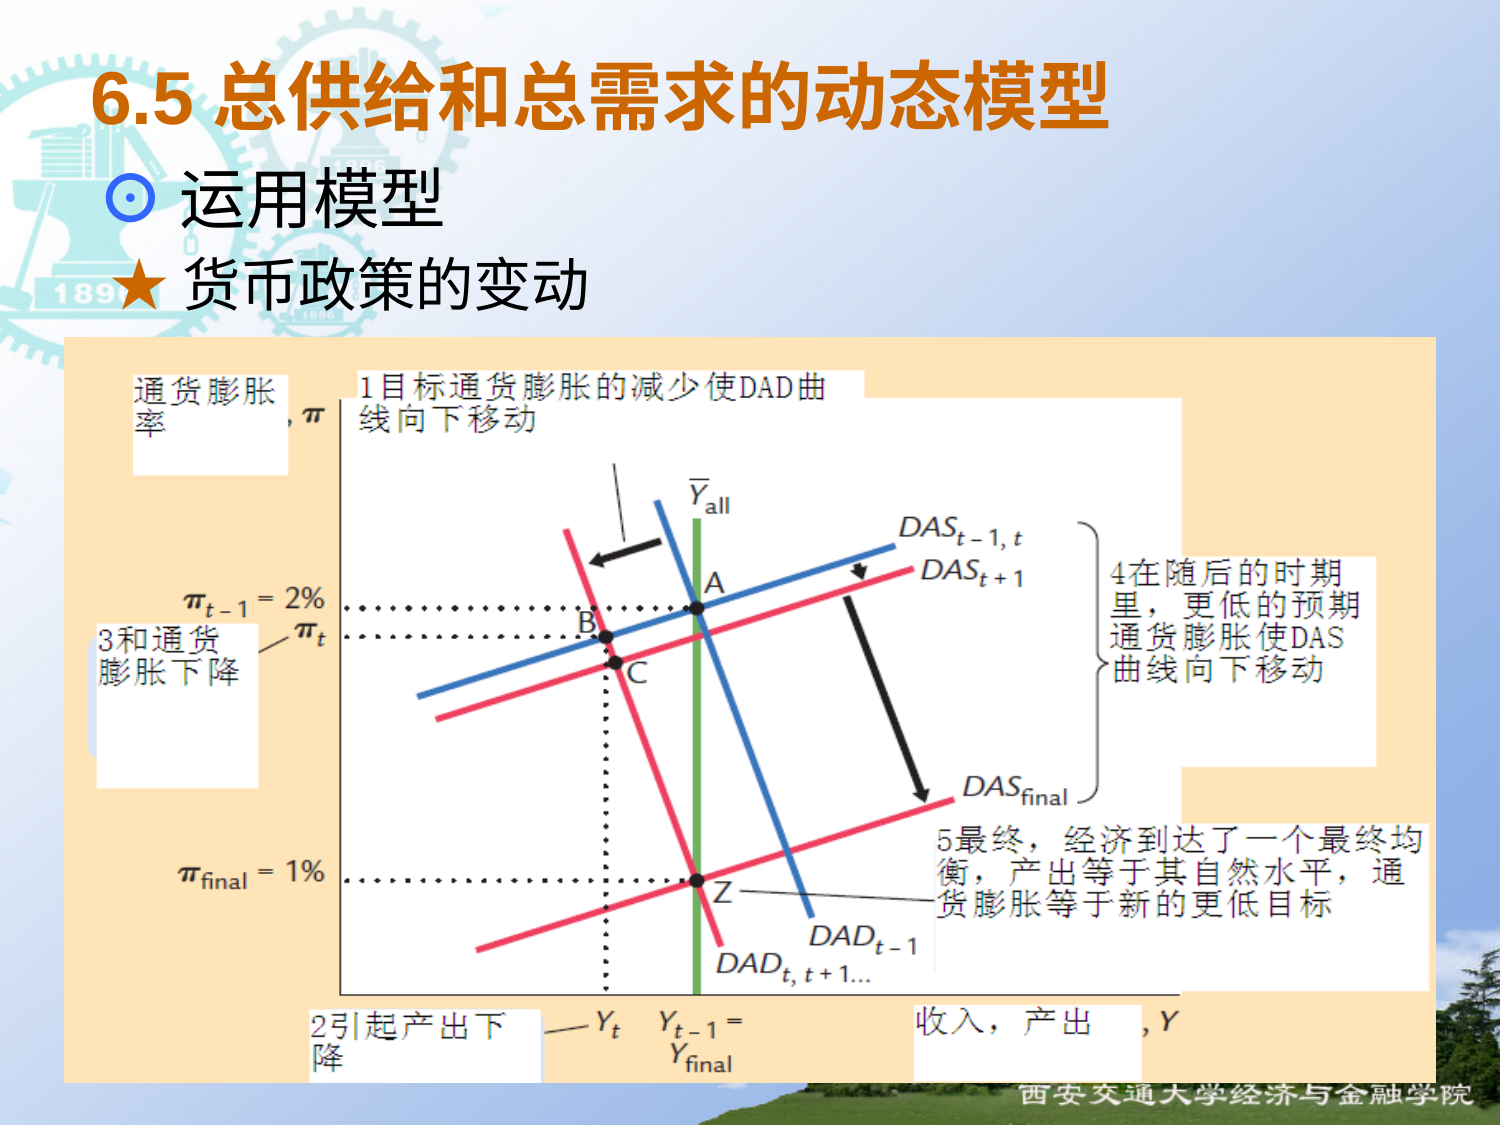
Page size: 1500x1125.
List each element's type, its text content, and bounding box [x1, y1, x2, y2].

list ⊙运用模型 ★货币政策的变动 [82, 148, 1432, 337]
picture [0, 0, 1500, 1125]
title 6.5总供给和总需求的动态模型 [75, 31, 1425, 159]
